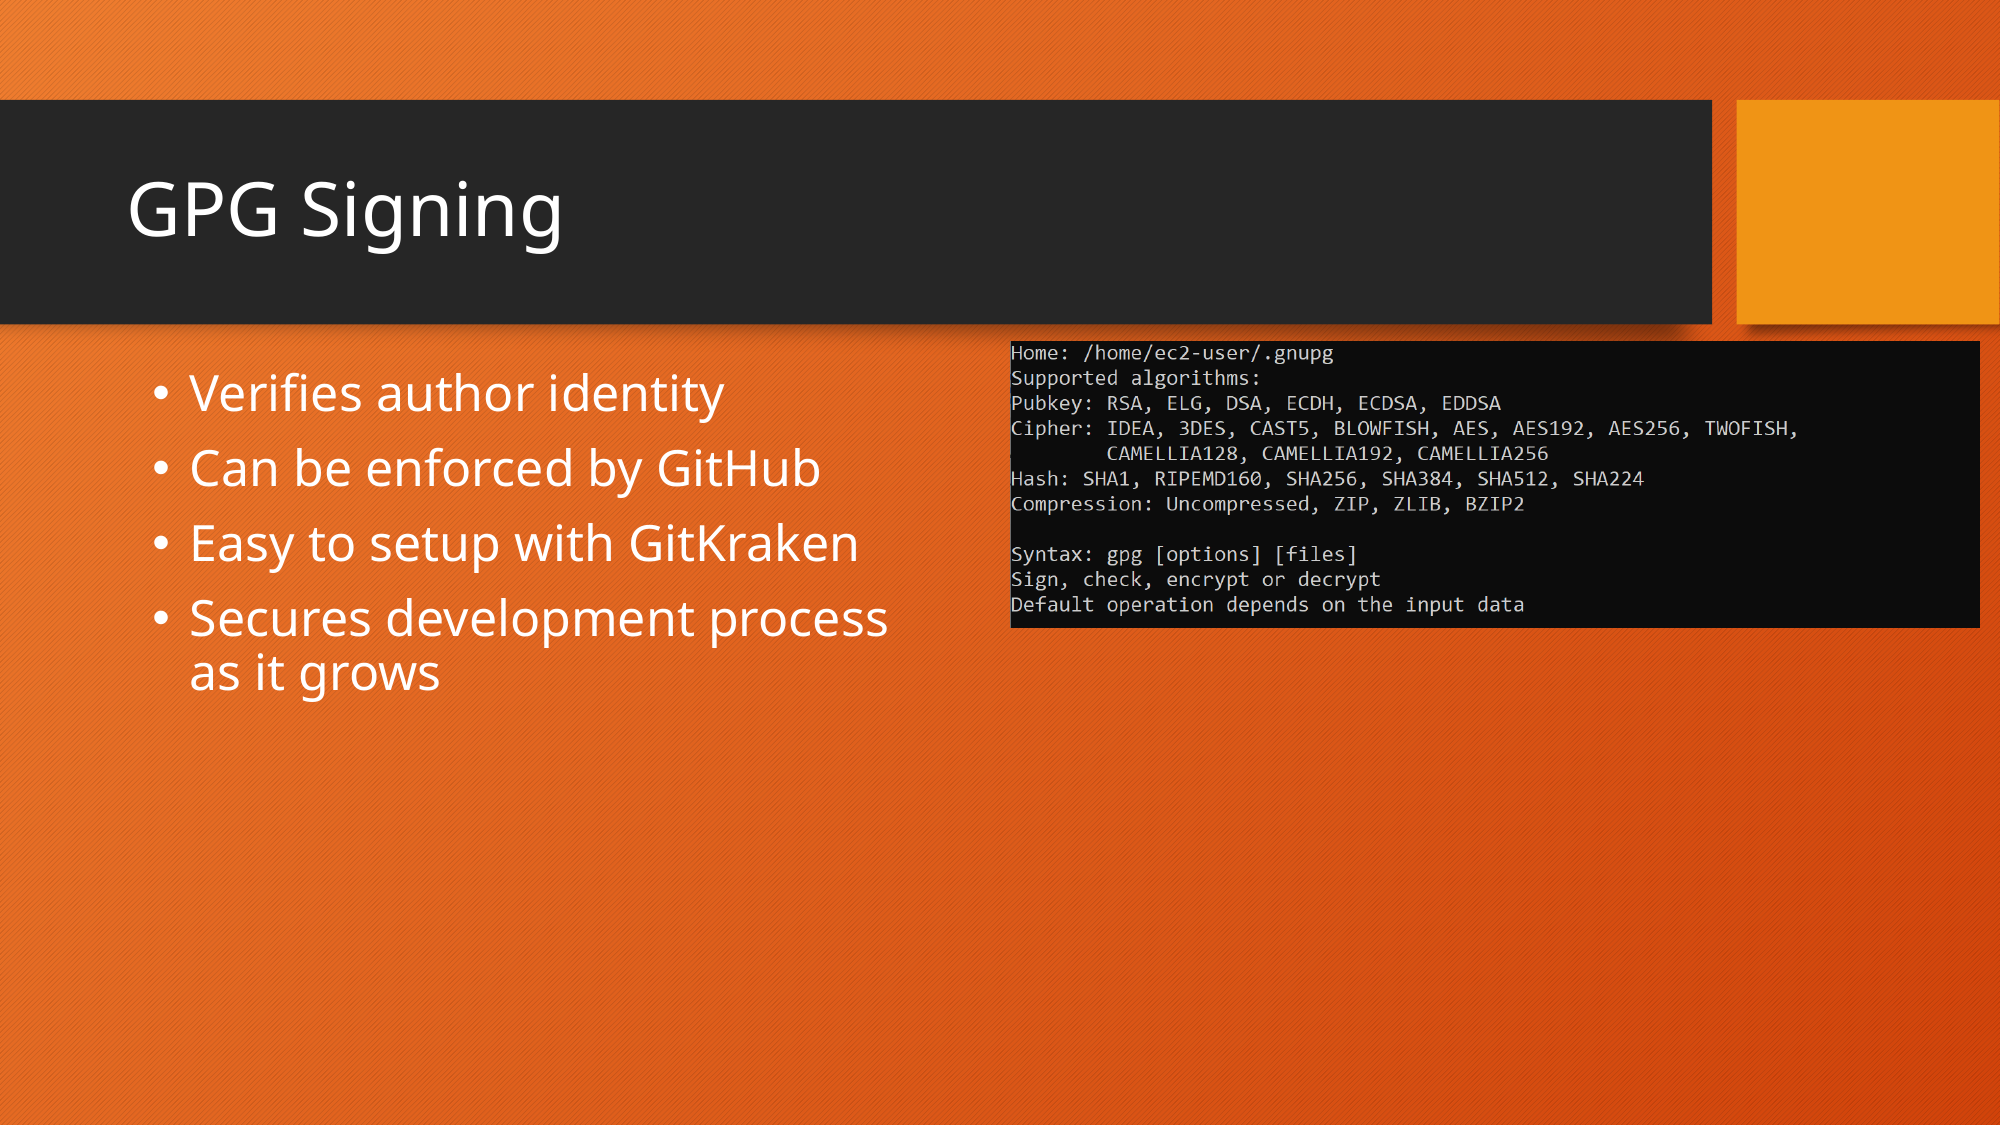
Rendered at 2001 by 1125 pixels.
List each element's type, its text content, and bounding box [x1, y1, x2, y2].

list Verifies author identity Can be enforced by GitHub Easy to setup with GitKraken Secures development process as it grows [137, 361, 946, 1014]
title GPG Signing [111, 123, 1689, 301]
picture [0, 325, 2000, 629]
